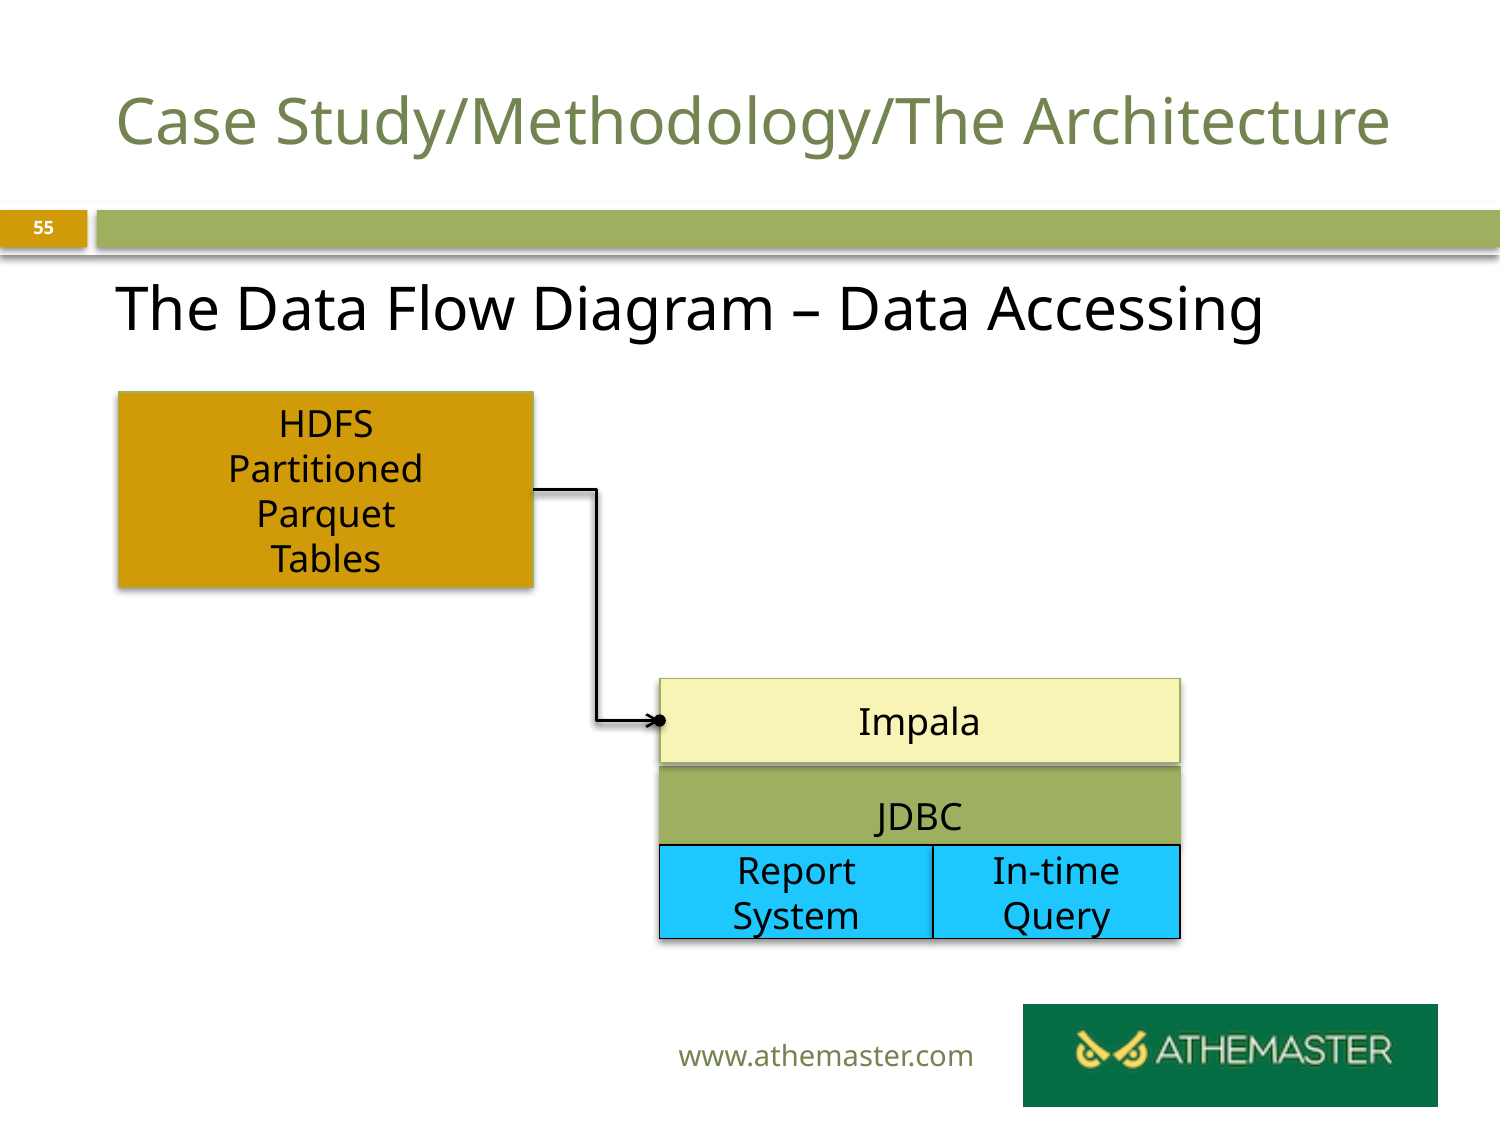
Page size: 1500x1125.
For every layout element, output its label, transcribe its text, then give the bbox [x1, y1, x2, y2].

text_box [532, 489, 660, 721]
text_box JDBC [659, 771, 1181, 844]
picture [1023, 1004, 1438, 1107]
text_box Impala [659, 678, 1181, 763]
text_box Report System [659, 844, 932, 939]
title Case Study/Methodology/The Architecture [100, 37, 1438, 200]
footer www.athemaster.com [99, 1024, 990, 1085]
list The Data Flow Diagram – Data Accessing [100, 262, 1438, 1000]
slide_number 55 [0, 208, 88, 249]
text_box HDFS Partitioned Parquet Tables [118, 391, 534, 588]
text_box In-time Query [932, 844, 1181, 939]
